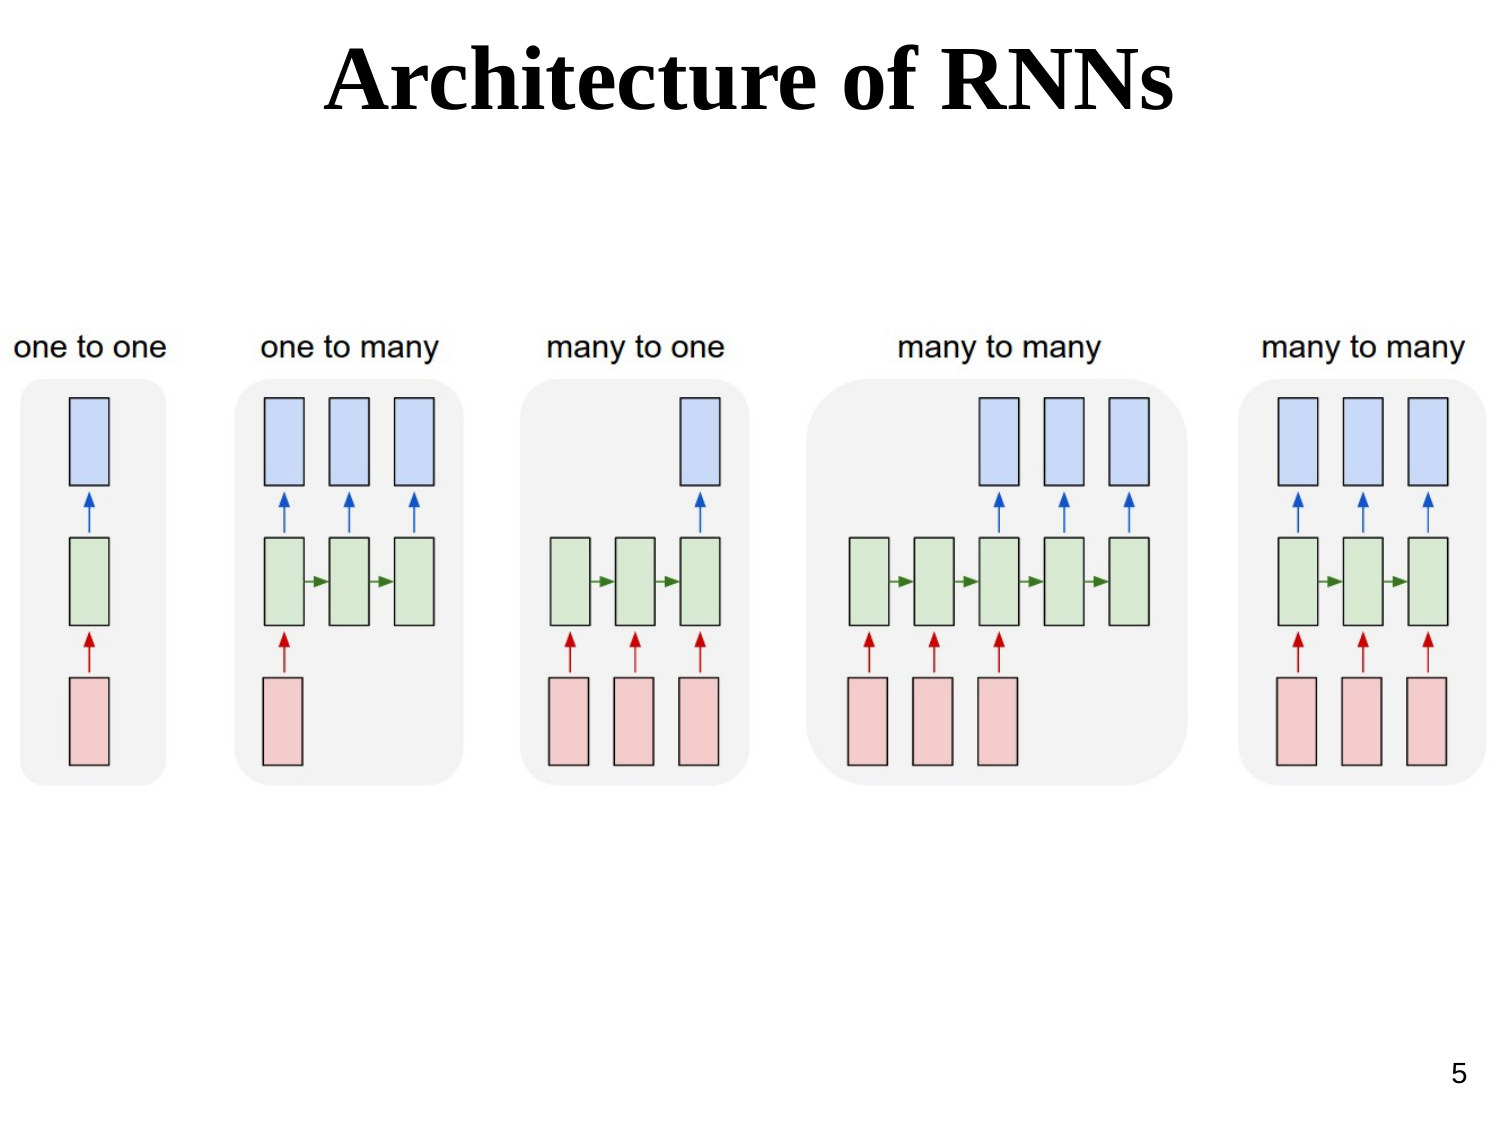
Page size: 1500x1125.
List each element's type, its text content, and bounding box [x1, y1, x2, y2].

slide_number 5 [1132, 1046, 1483, 1125]
text_box Architecture of RNNs [0, 10, 1500, 136]
picture [0, 327, 1500, 798]
